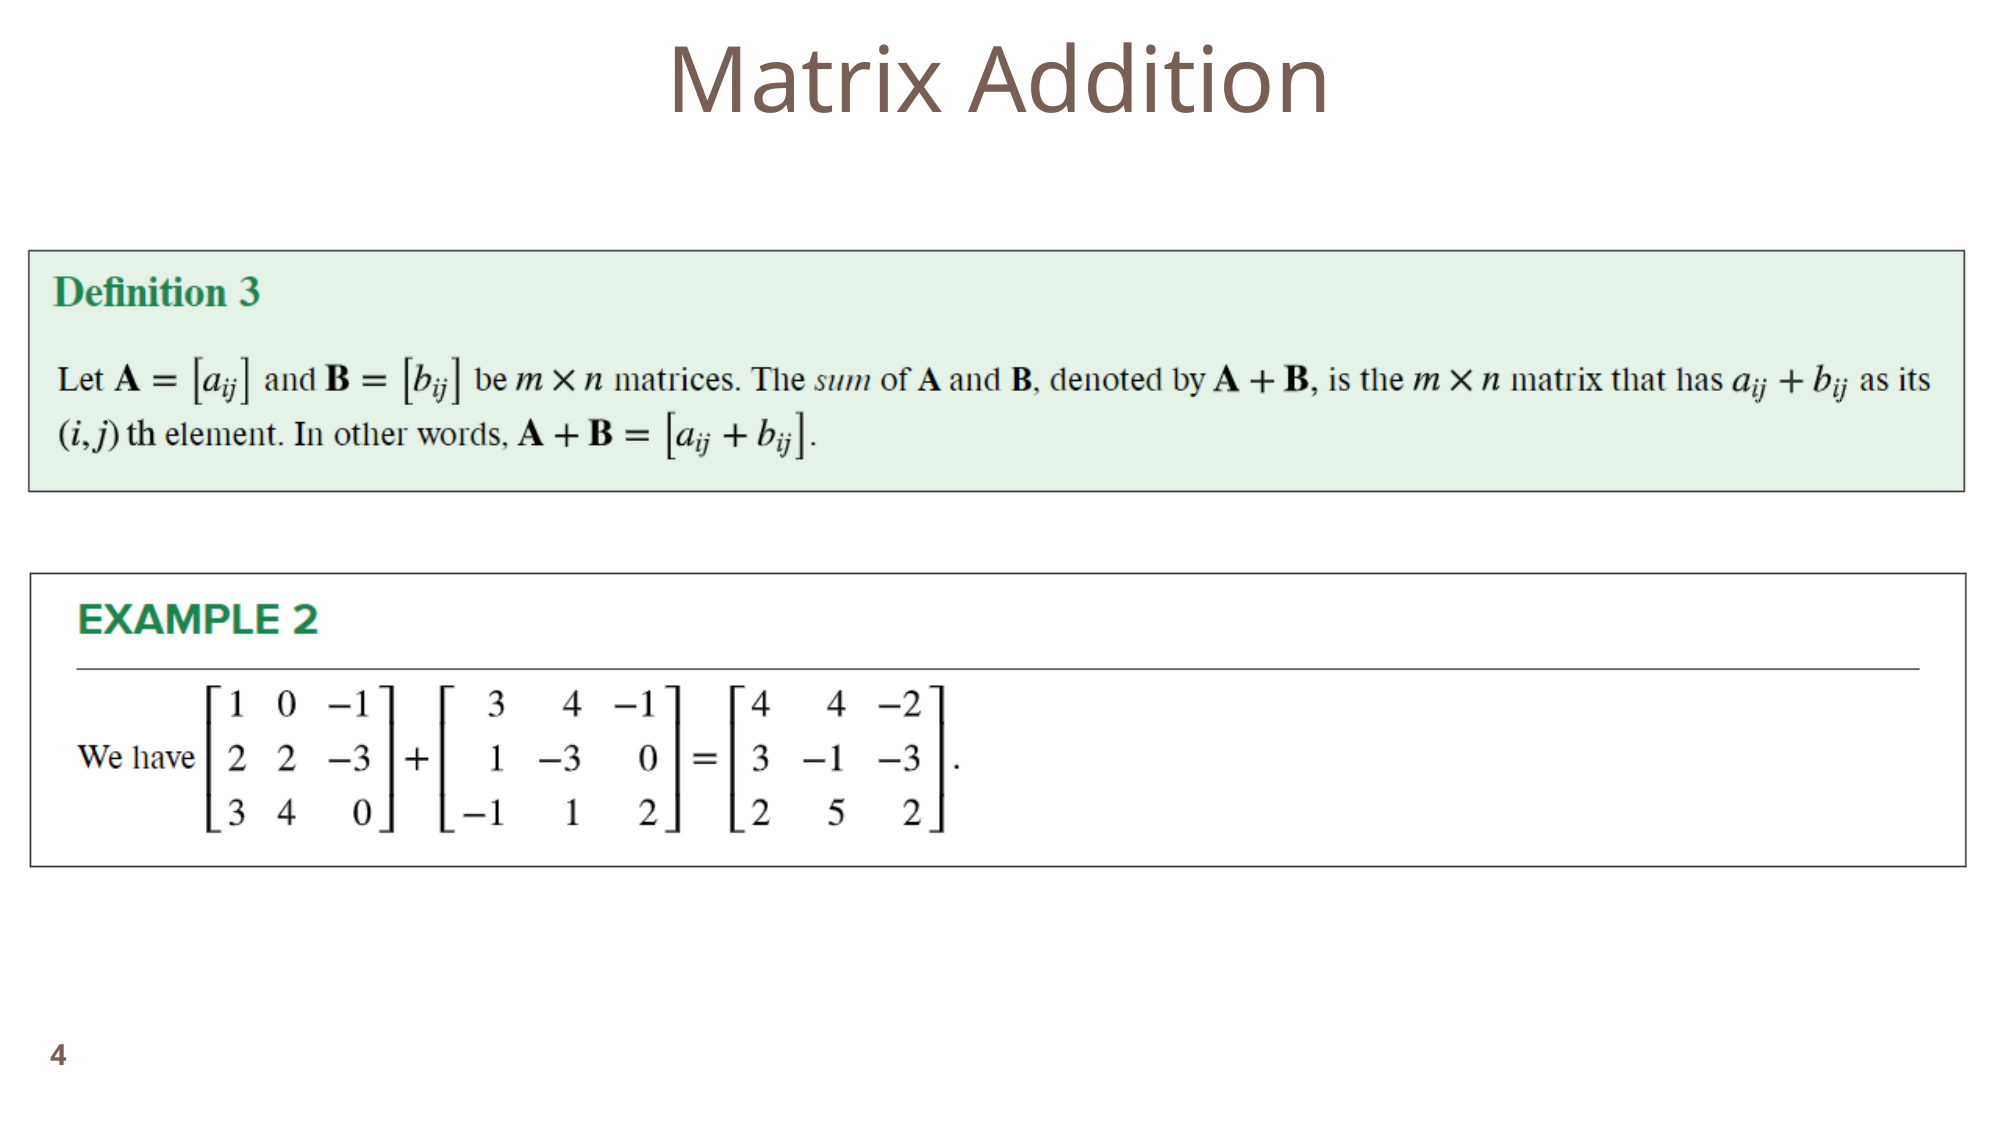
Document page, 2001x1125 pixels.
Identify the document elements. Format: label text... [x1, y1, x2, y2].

text_box Matrix Addition [625, 13, 1375, 176]
picture [19, 232, 1981, 506]
picture [19, 562, 1981, 877]
slide_number 4 [0, 1025, 117, 1088]
